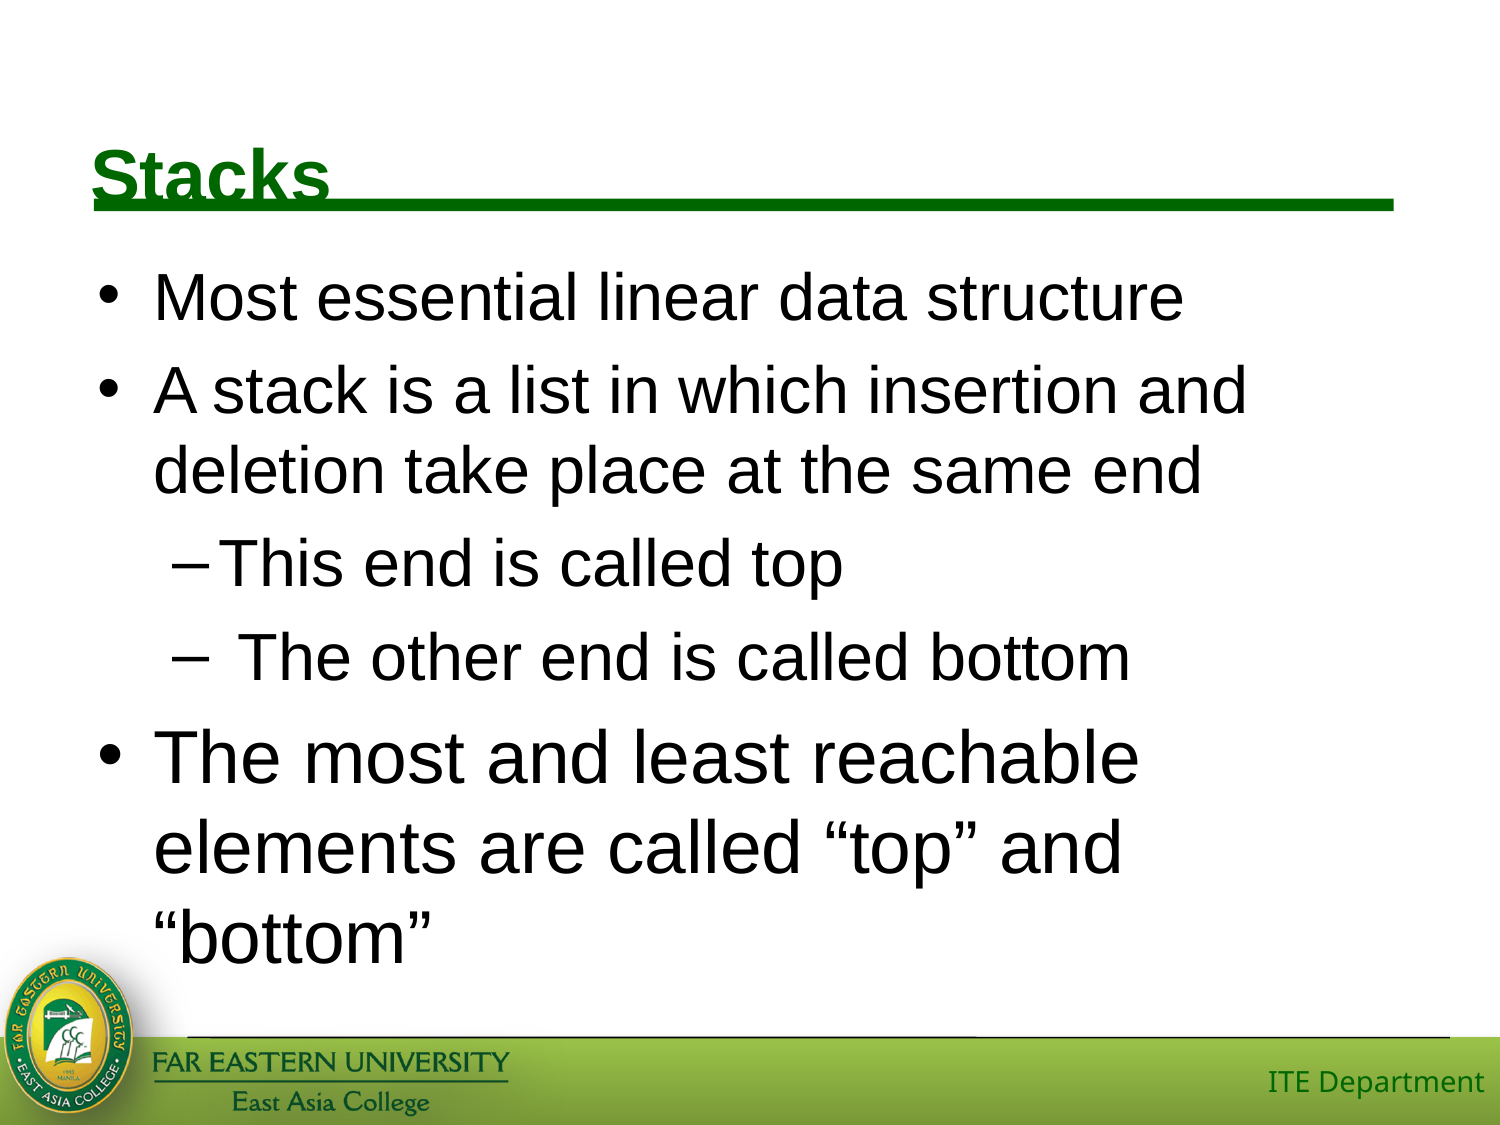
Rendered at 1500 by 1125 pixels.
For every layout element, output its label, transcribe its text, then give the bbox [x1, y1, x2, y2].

list Most essential linear data structure A stack is a list in which insertion and deletion take place at the same end This end is called top The other end is called bottom The most and least reachable elements are called “top” and “bottom” [81, 245, 1433, 989]
picture [0, 953, 138, 1117]
title Stacks [74, 112, 1426, 233]
picture [148, 1046, 512, 1117]
